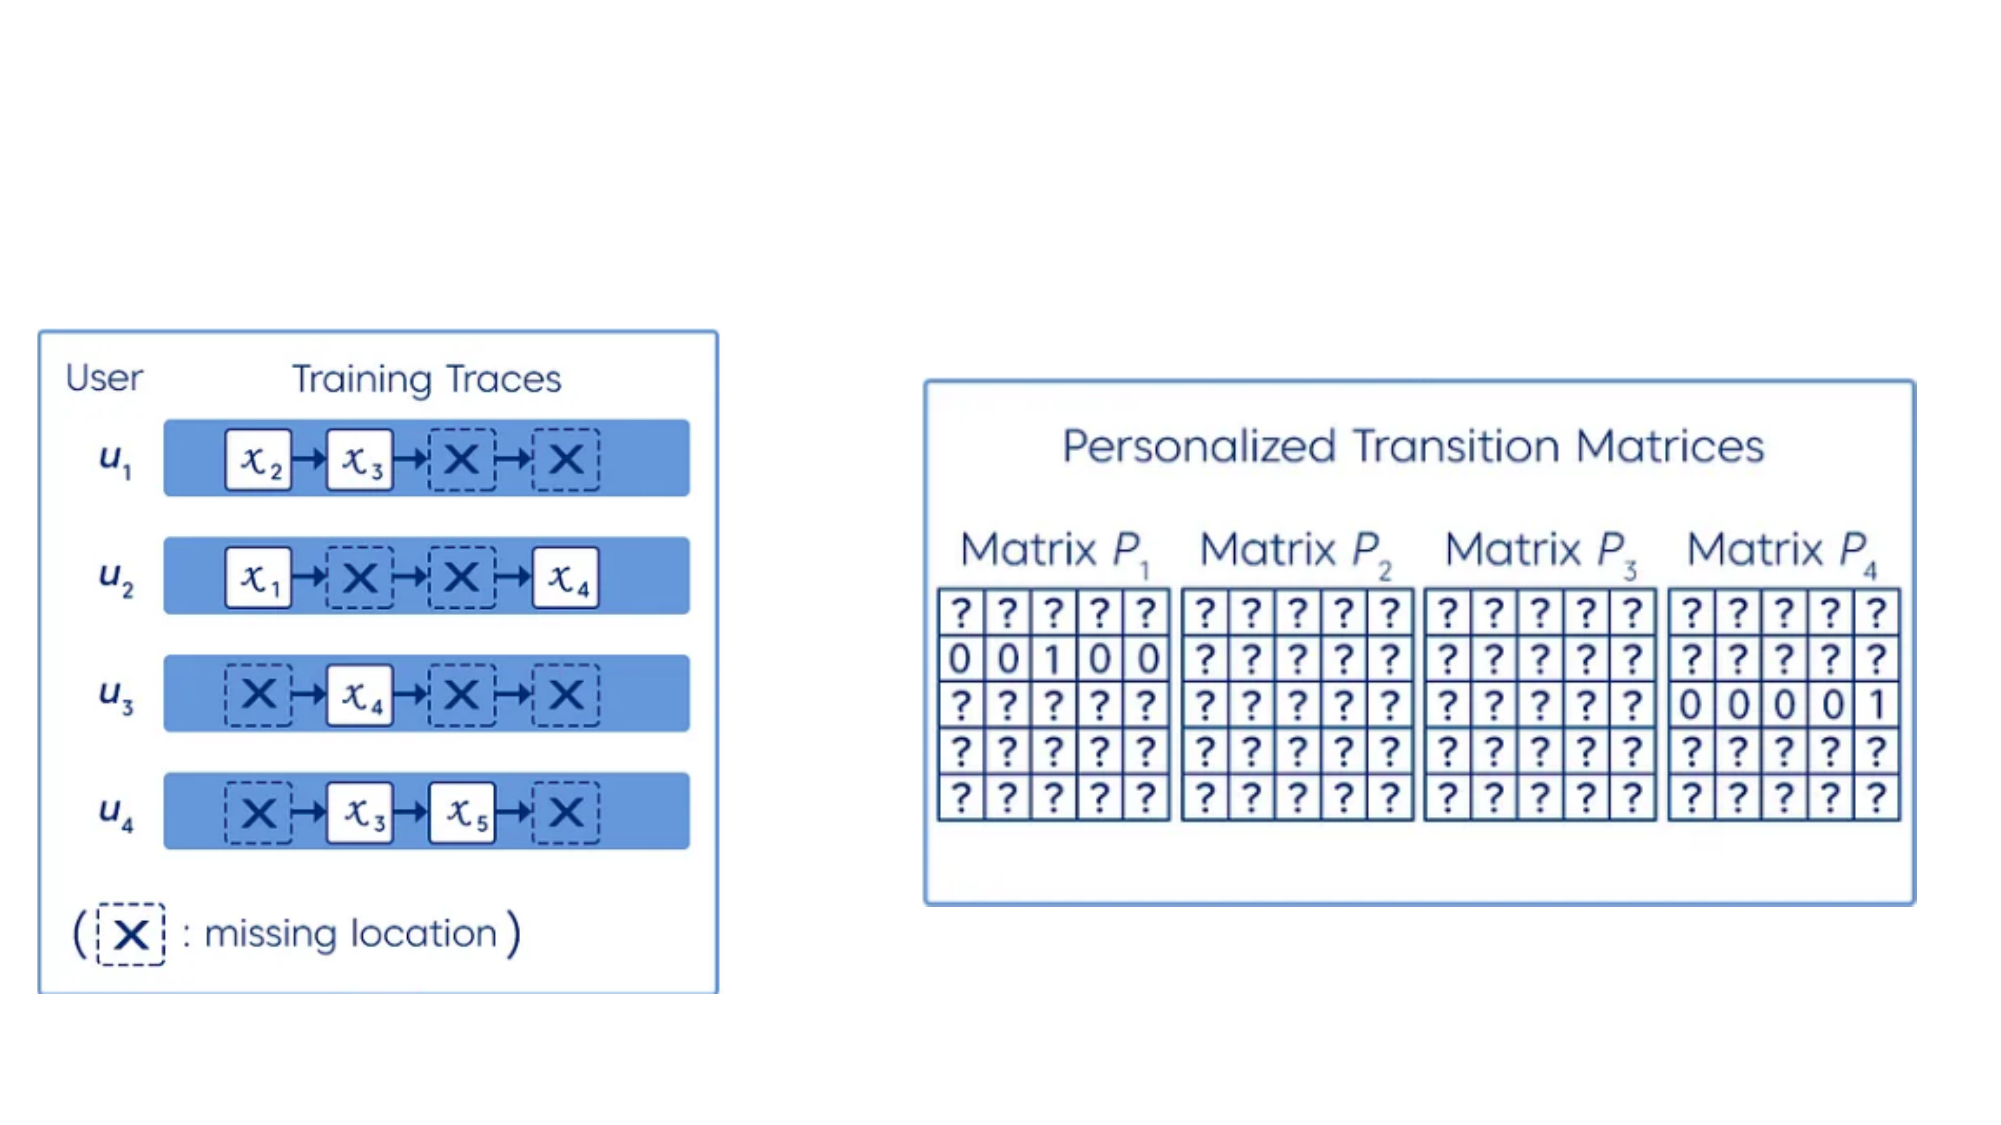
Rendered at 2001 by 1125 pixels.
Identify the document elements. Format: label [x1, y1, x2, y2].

picture [37, 328, 725, 995]
picture [922, 377, 1917, 907]
